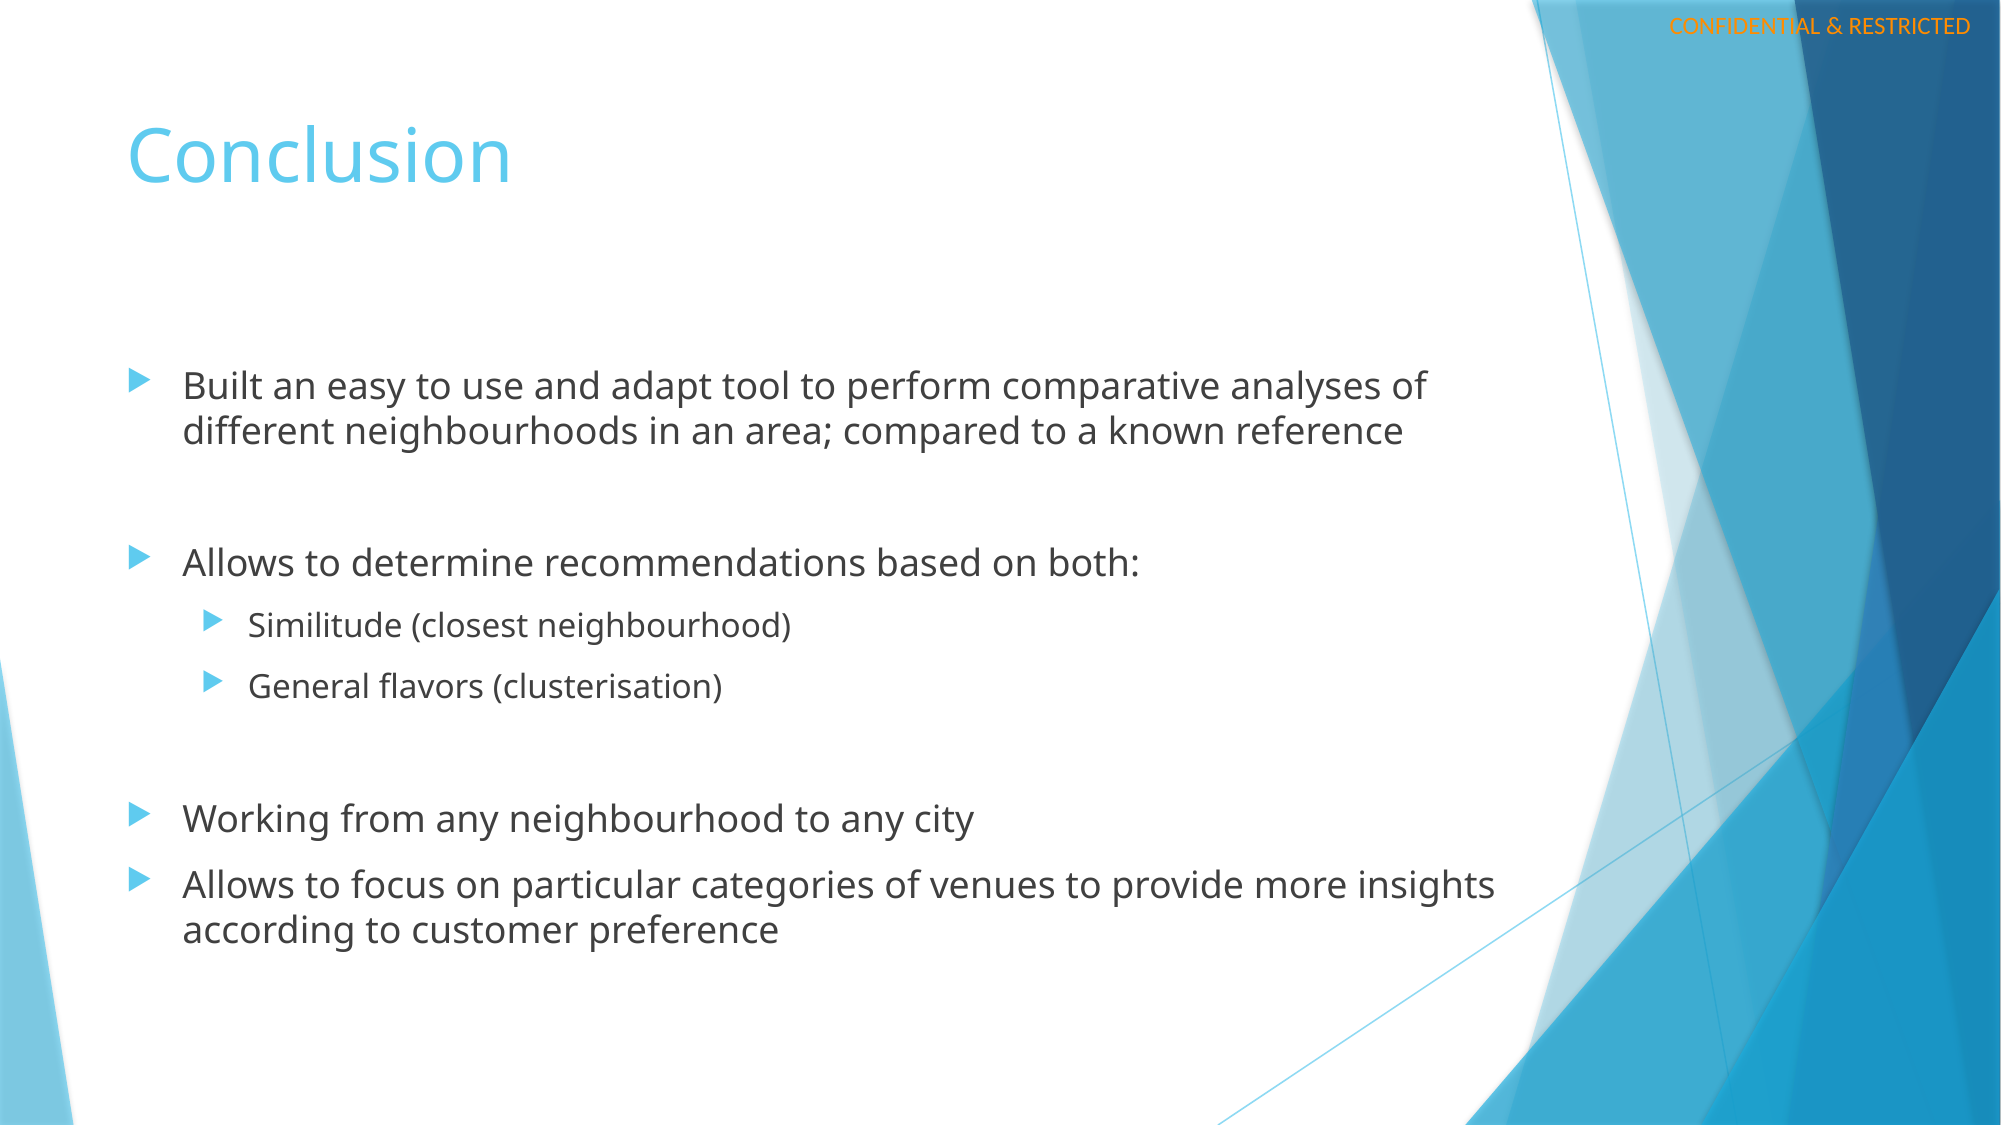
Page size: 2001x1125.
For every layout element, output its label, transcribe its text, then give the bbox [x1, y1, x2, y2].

title Conclusion [111, 99, 1522, 317]
list Built an easy to use and adapt tool to perform comparative analyses of different neighbourhoods in an area; compared to a known reference Allows to determine recommendations based on both: Similitude (closest neighbourhood) General flavors (clusterisation) Working from any neighbourhood to any city Allows to focus on particular categories of venues to provide more insights according to customer preference [111, 354, 1522, 992]
